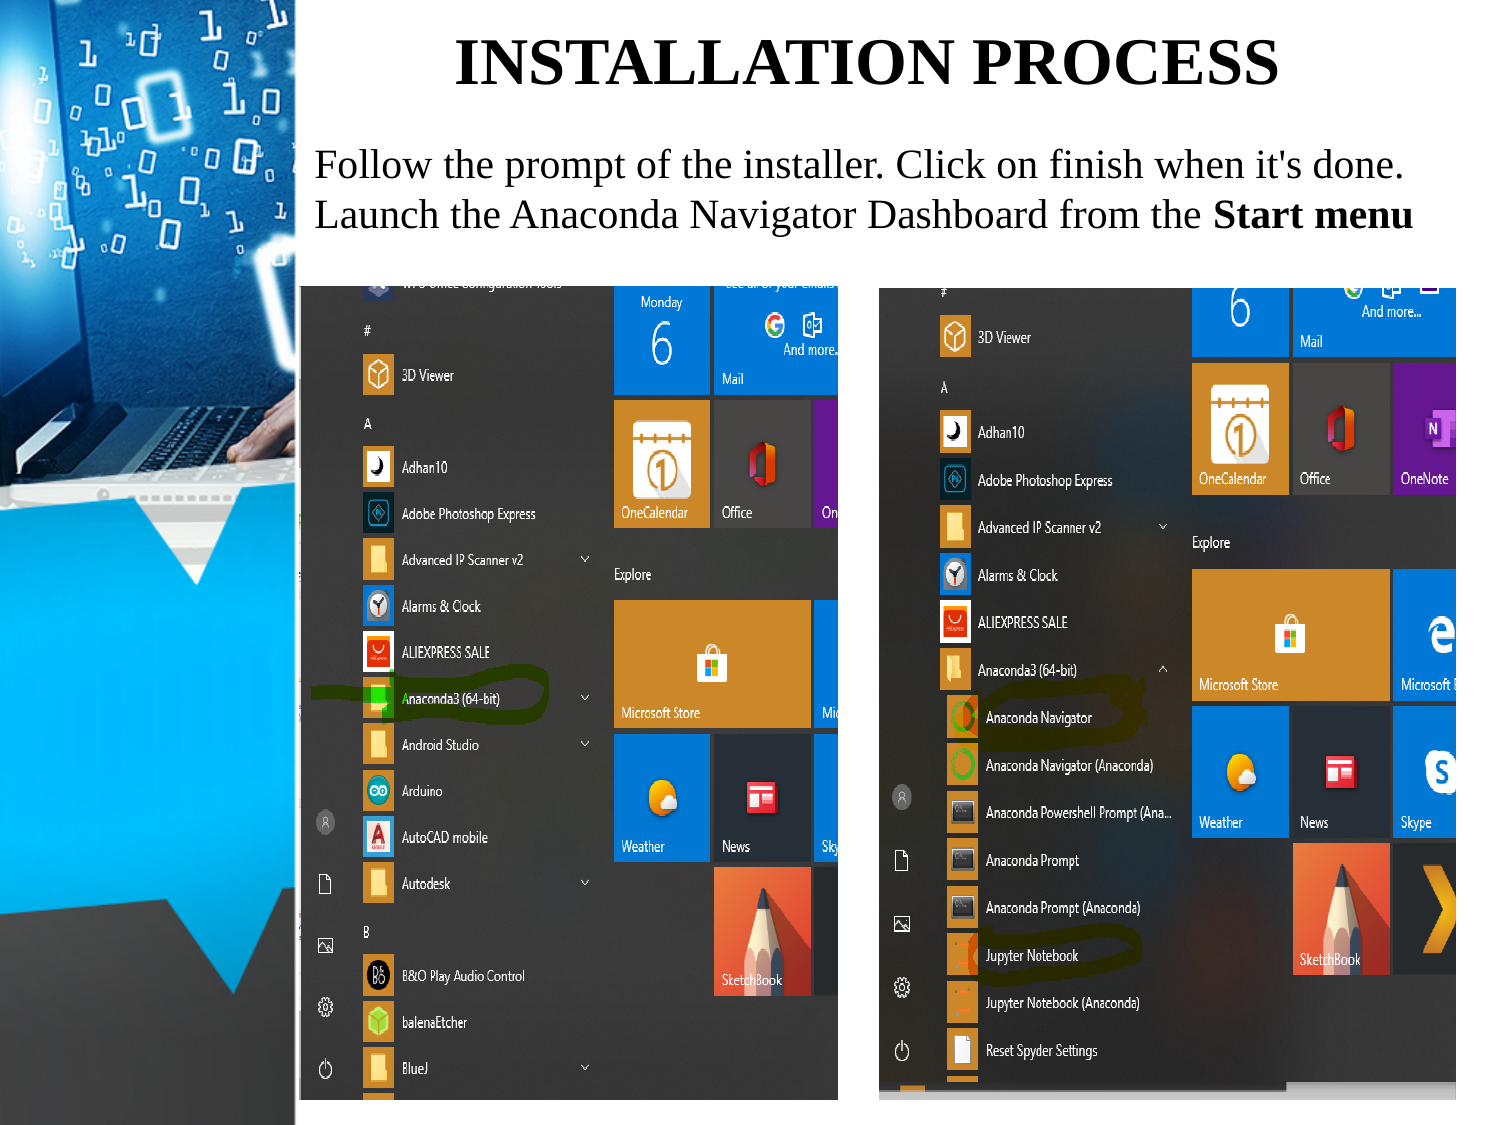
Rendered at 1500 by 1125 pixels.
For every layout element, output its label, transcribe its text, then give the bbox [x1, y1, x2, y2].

picture [0, 0, 1500, 1125]
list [879, 287, 1456, 1101]
text_box Follow the prompt of the installer. Click on finish when it's done. Launch the Anaconda Navigator Dashboard from the Start menu [299, 129, 1456, 245]
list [299, 286, 838, 1101]
title INSTALLATION PROCESS [299, 18, 1436, 99]
